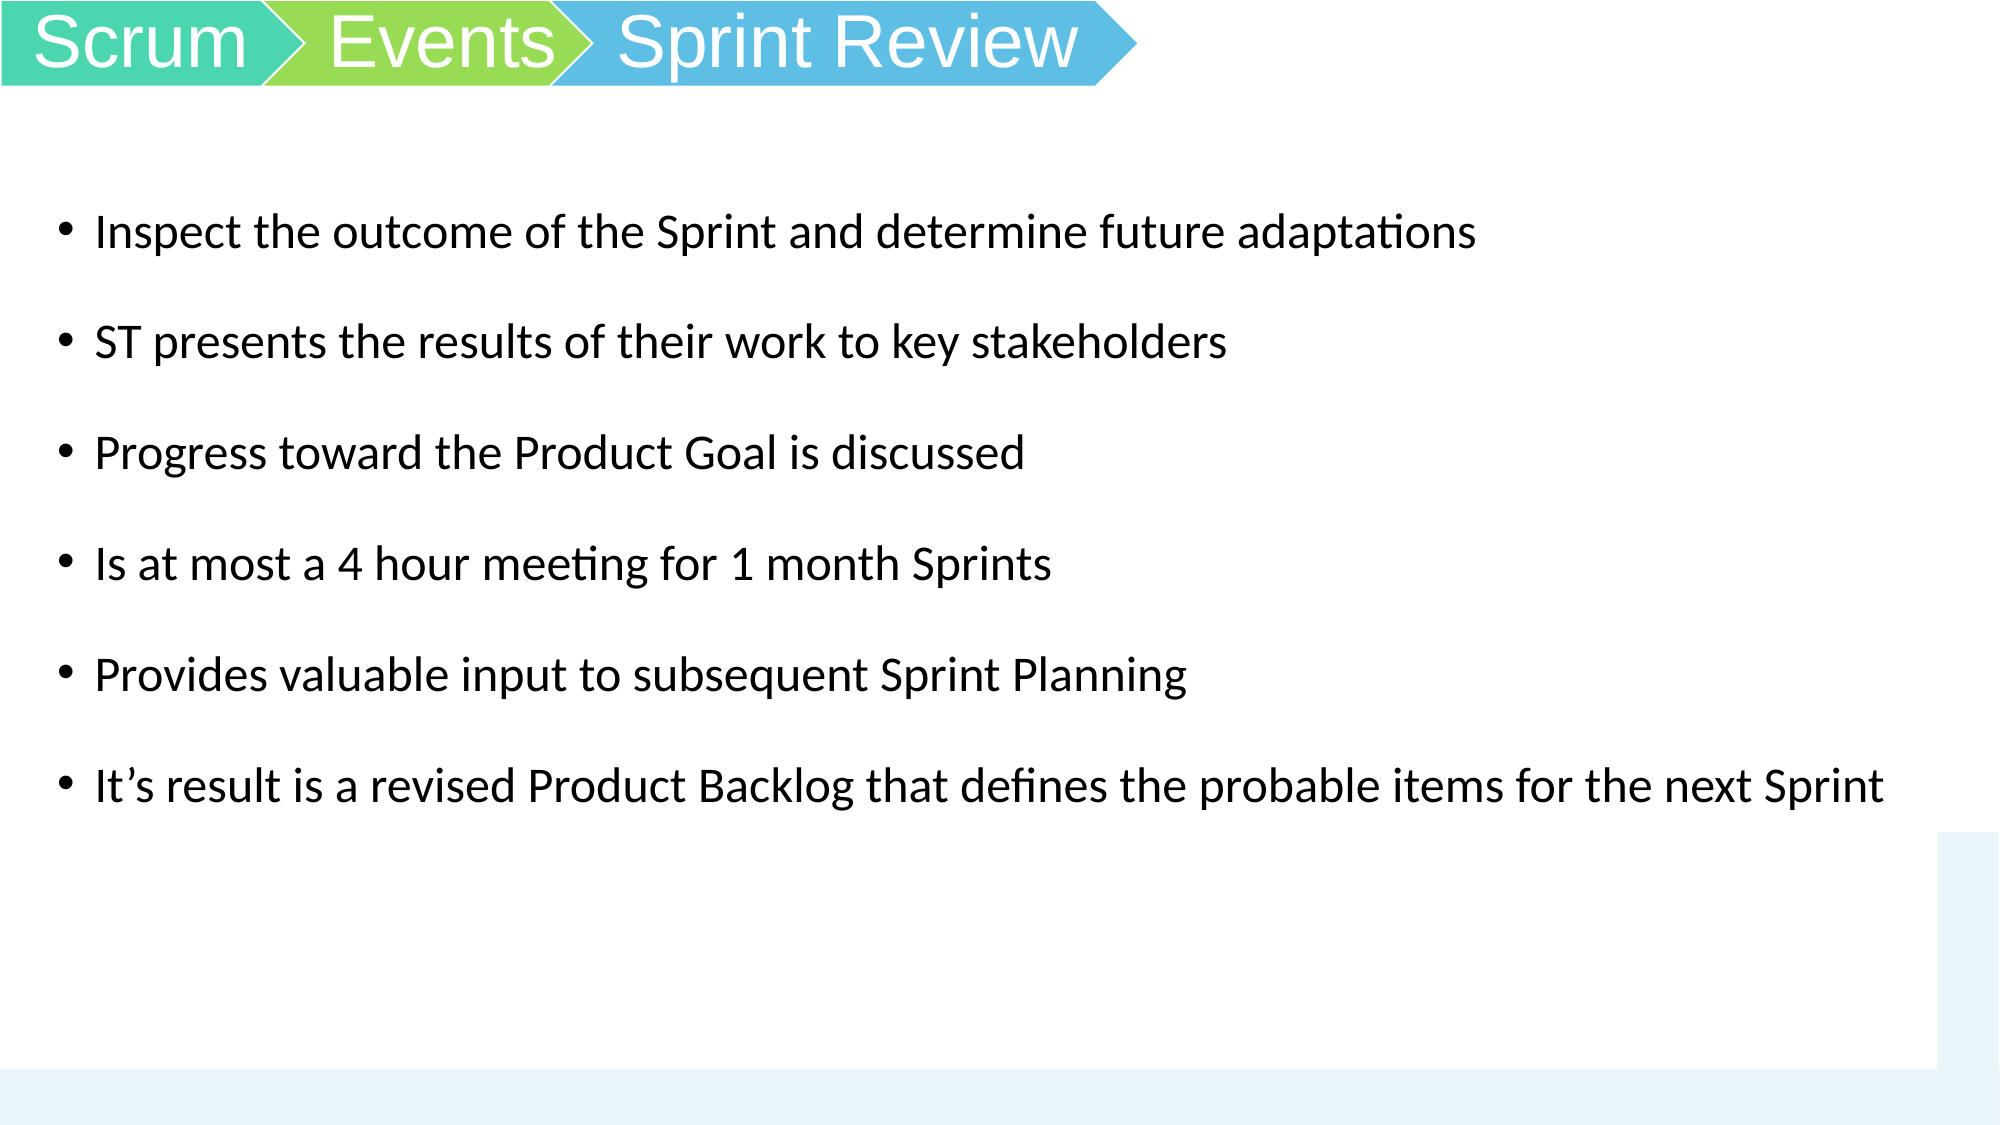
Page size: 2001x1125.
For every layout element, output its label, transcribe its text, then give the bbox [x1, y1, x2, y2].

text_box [0, 0, 1140, 87]
list Inspect the outcome of the Sprint and determine future adaptations ST presents the results of their work to key stakeholders Progress toward the Product Goal is discussed Is at most a 4 hour meeting for 1 month Sprints Provides valuable input to subsequent Sprint Planning It’s result is a revised Product Backlog that defines the probable items for the next Sprint [42, 160, 1935, 1038]
